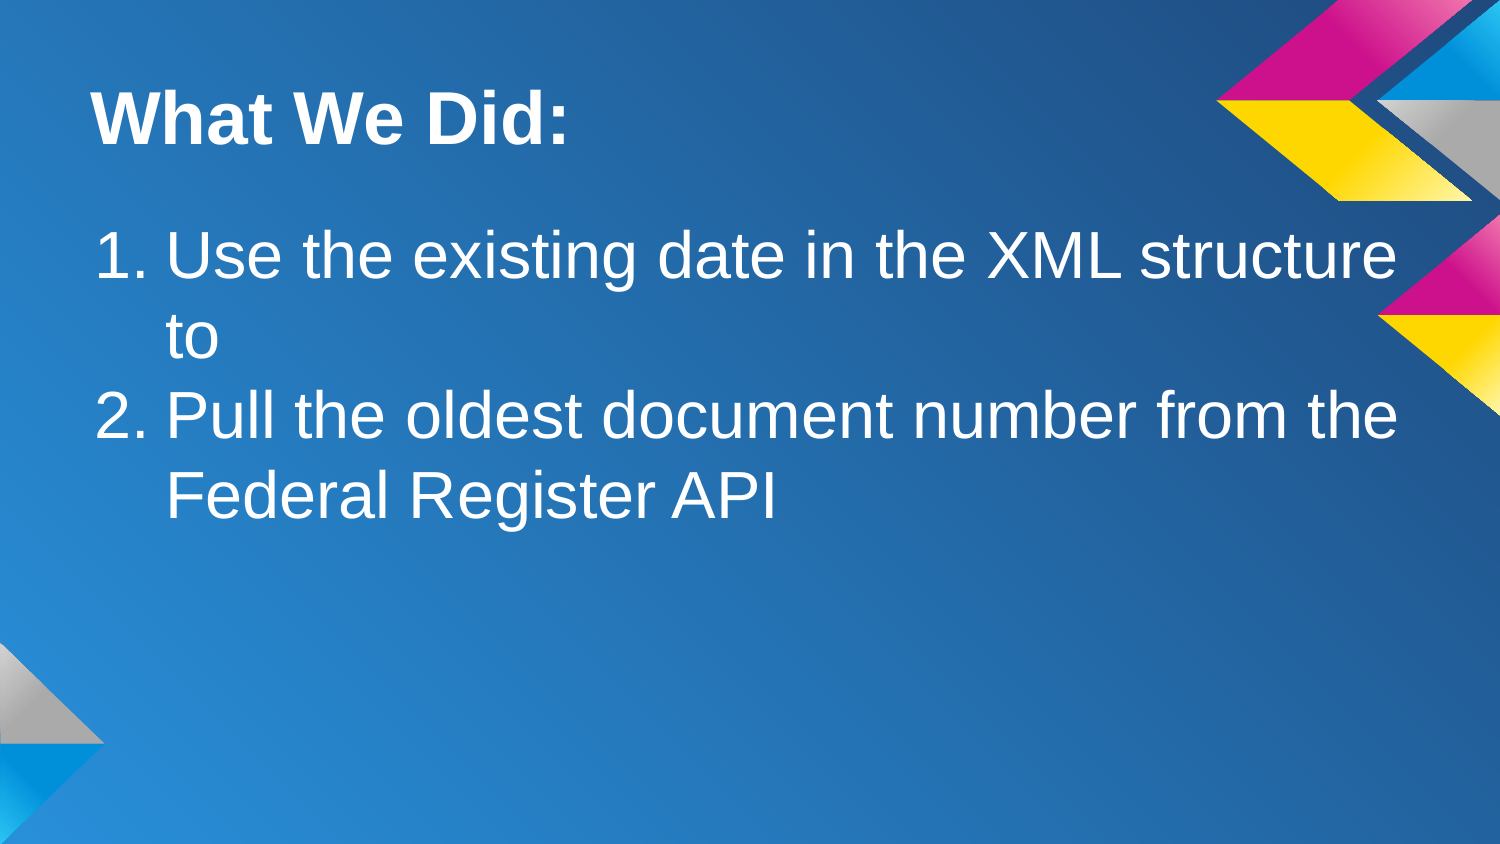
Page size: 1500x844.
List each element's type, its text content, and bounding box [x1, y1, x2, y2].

title What We Did: [75, 33, 1204, 175]
list Use the existing date in the XML structure to Pull the oldest document number from the Federal Register API [75, 196, 1425, 793]
